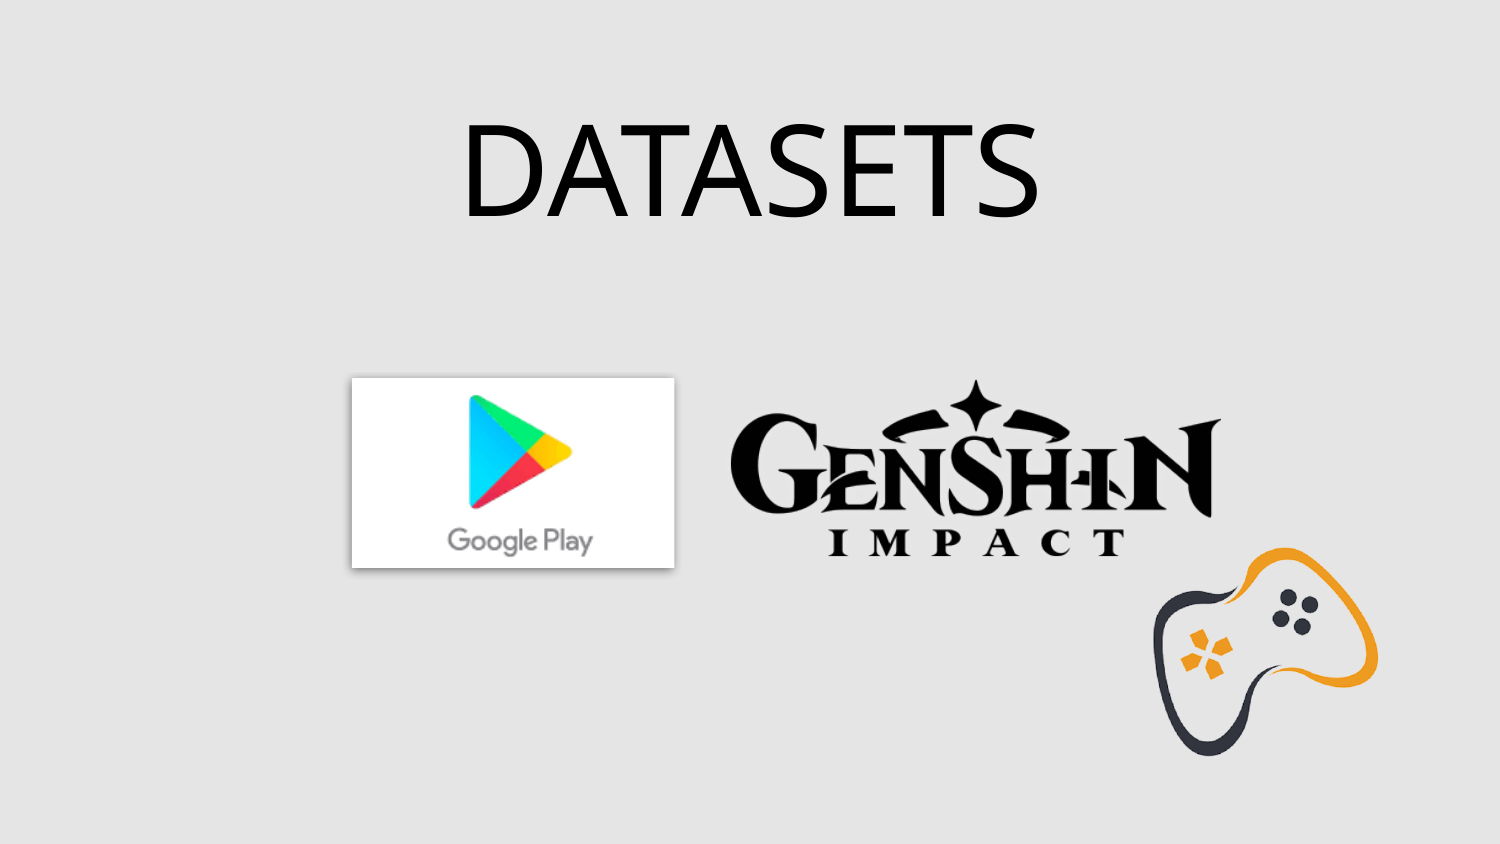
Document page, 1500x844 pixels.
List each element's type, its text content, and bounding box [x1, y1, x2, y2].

title DATASETS [82, 74, 1419, 291]
picture [0, 0, 1500, 844]
